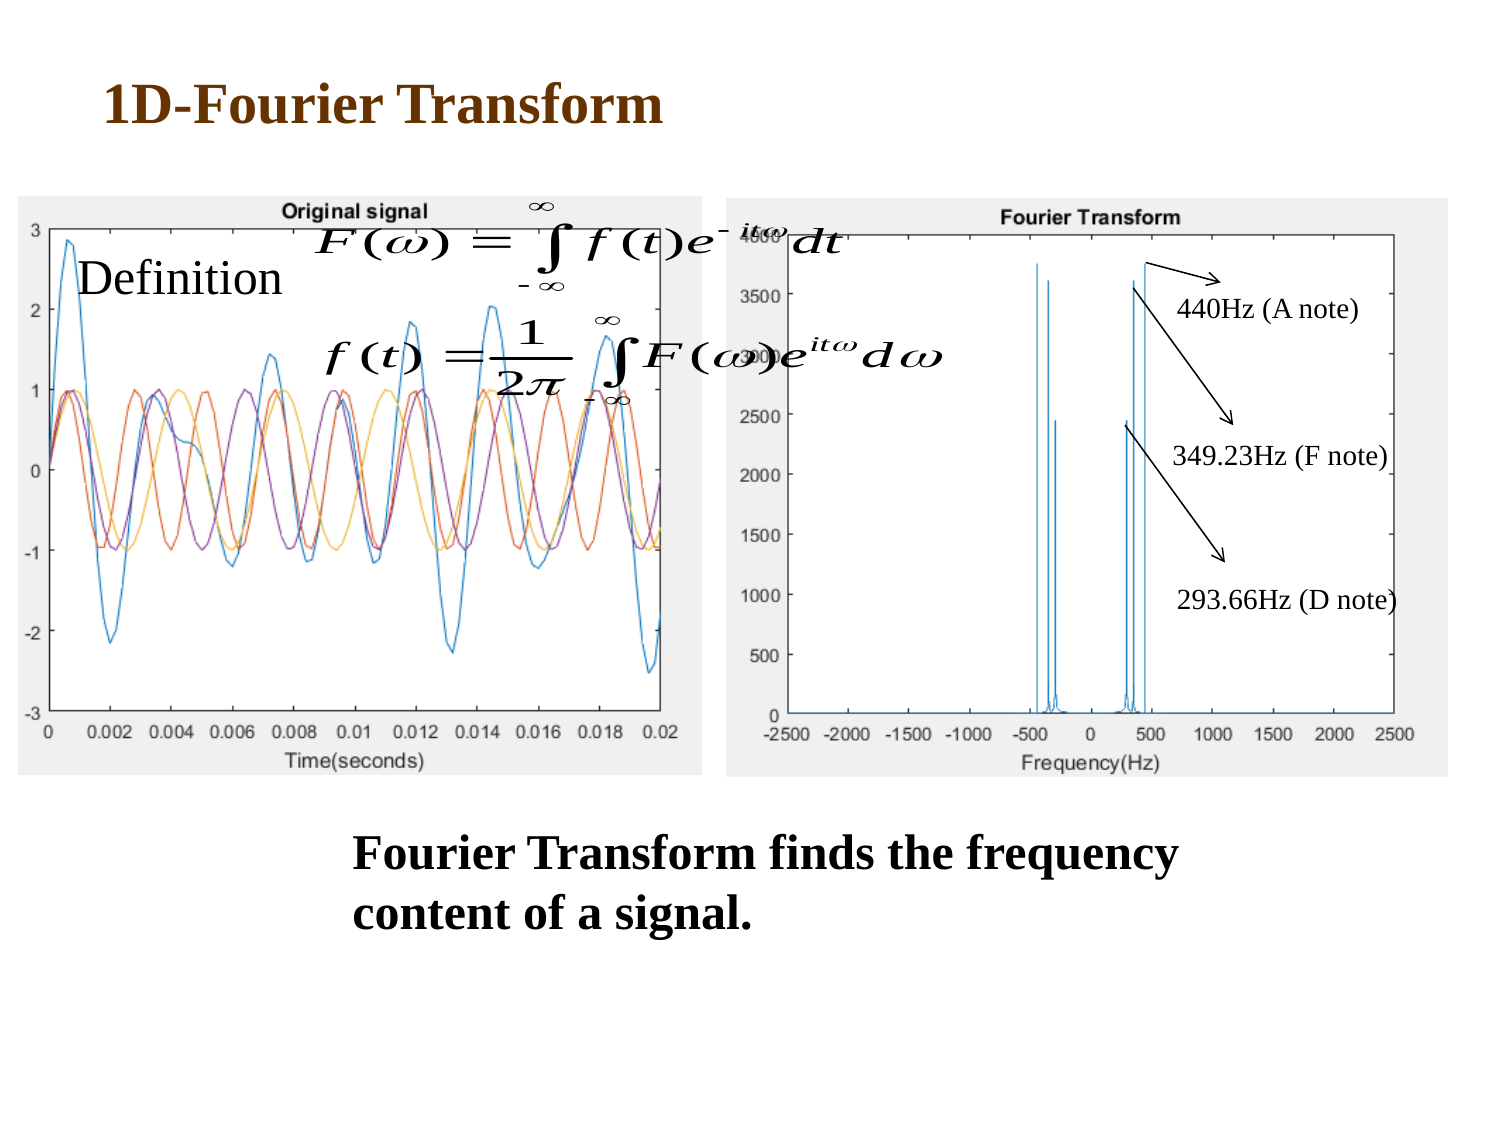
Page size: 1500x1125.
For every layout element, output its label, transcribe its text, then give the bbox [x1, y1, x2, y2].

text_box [303, 190, 953, 413]
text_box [1145, 262, 1221, 283]
picture [18, 196, 702, 776]
title 1D-Fourier Transform [87, 37, 1363, 163]
picture [726, 197, 1448, 777]
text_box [1133, 287, 1234, 426]
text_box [1124, 424, 1226, 563]
text_box Fourier Transform finds the frequency content of a signal. [337, 812, 1255, 948]
